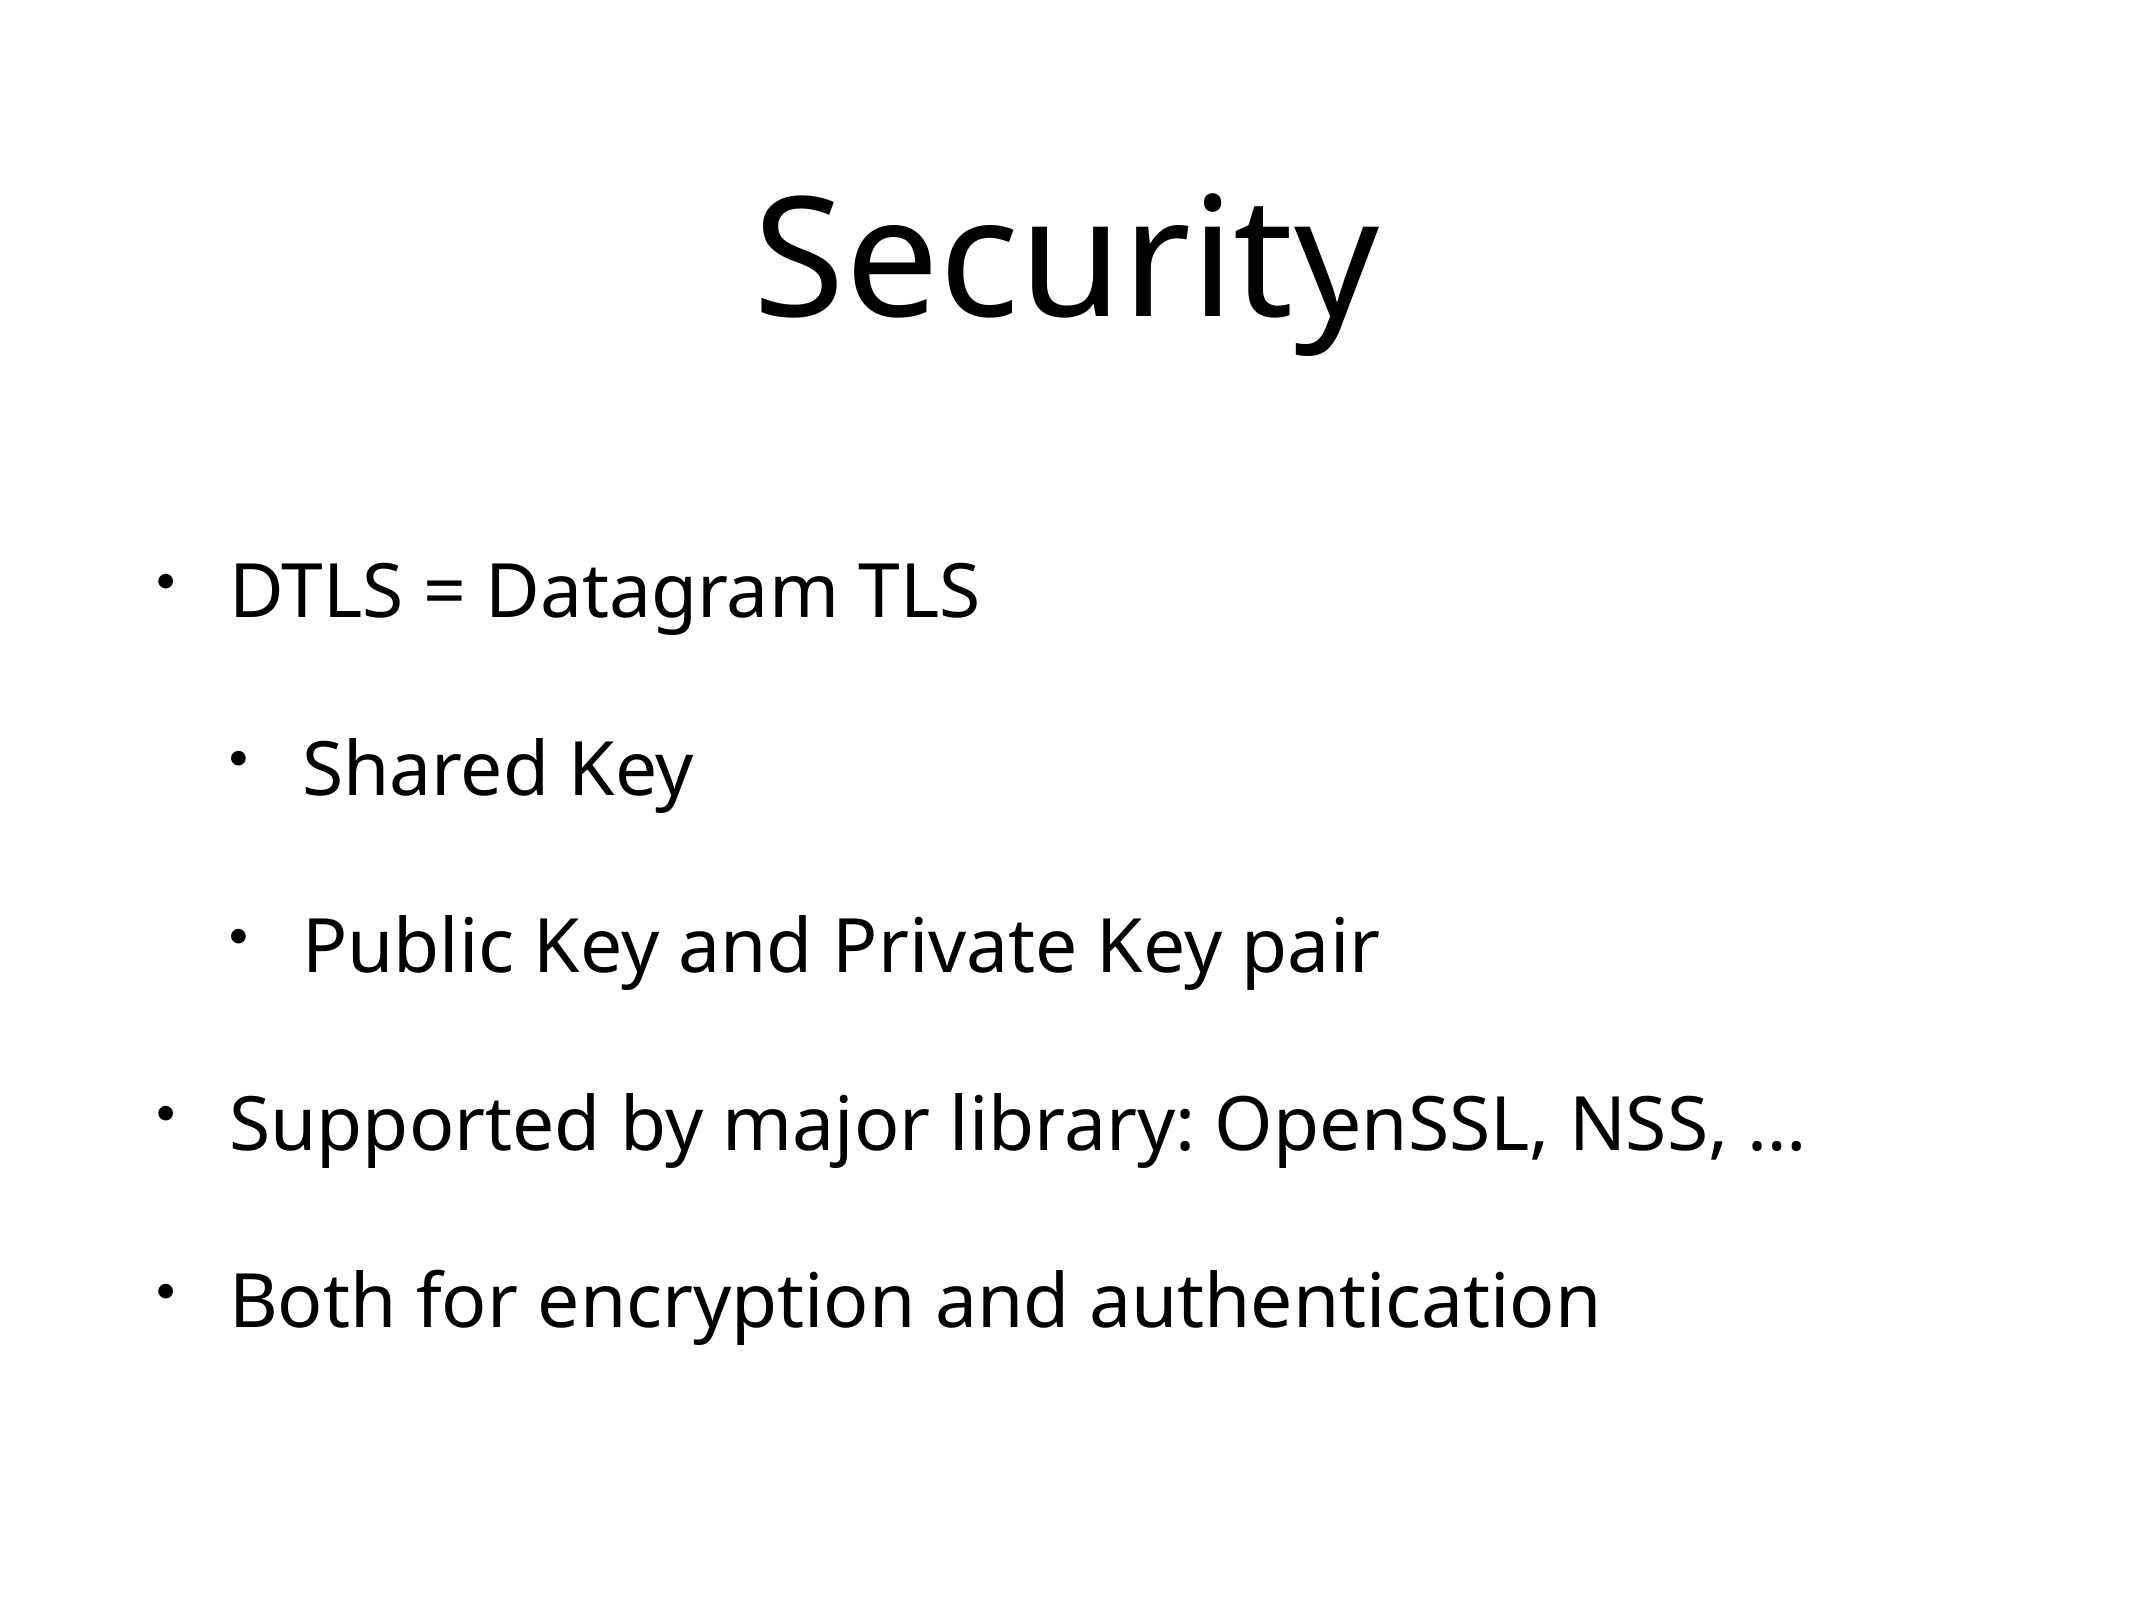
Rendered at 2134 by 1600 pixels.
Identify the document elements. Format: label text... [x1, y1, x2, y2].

list DTLS = Datagram TLS Shared Key Public Key and Private Key pair Supported by major library: OpenSSL, NSS, … Both for encryption and authentication [155, 426, 1978, 1459]
title Security [155, 72, 1978, 426]
